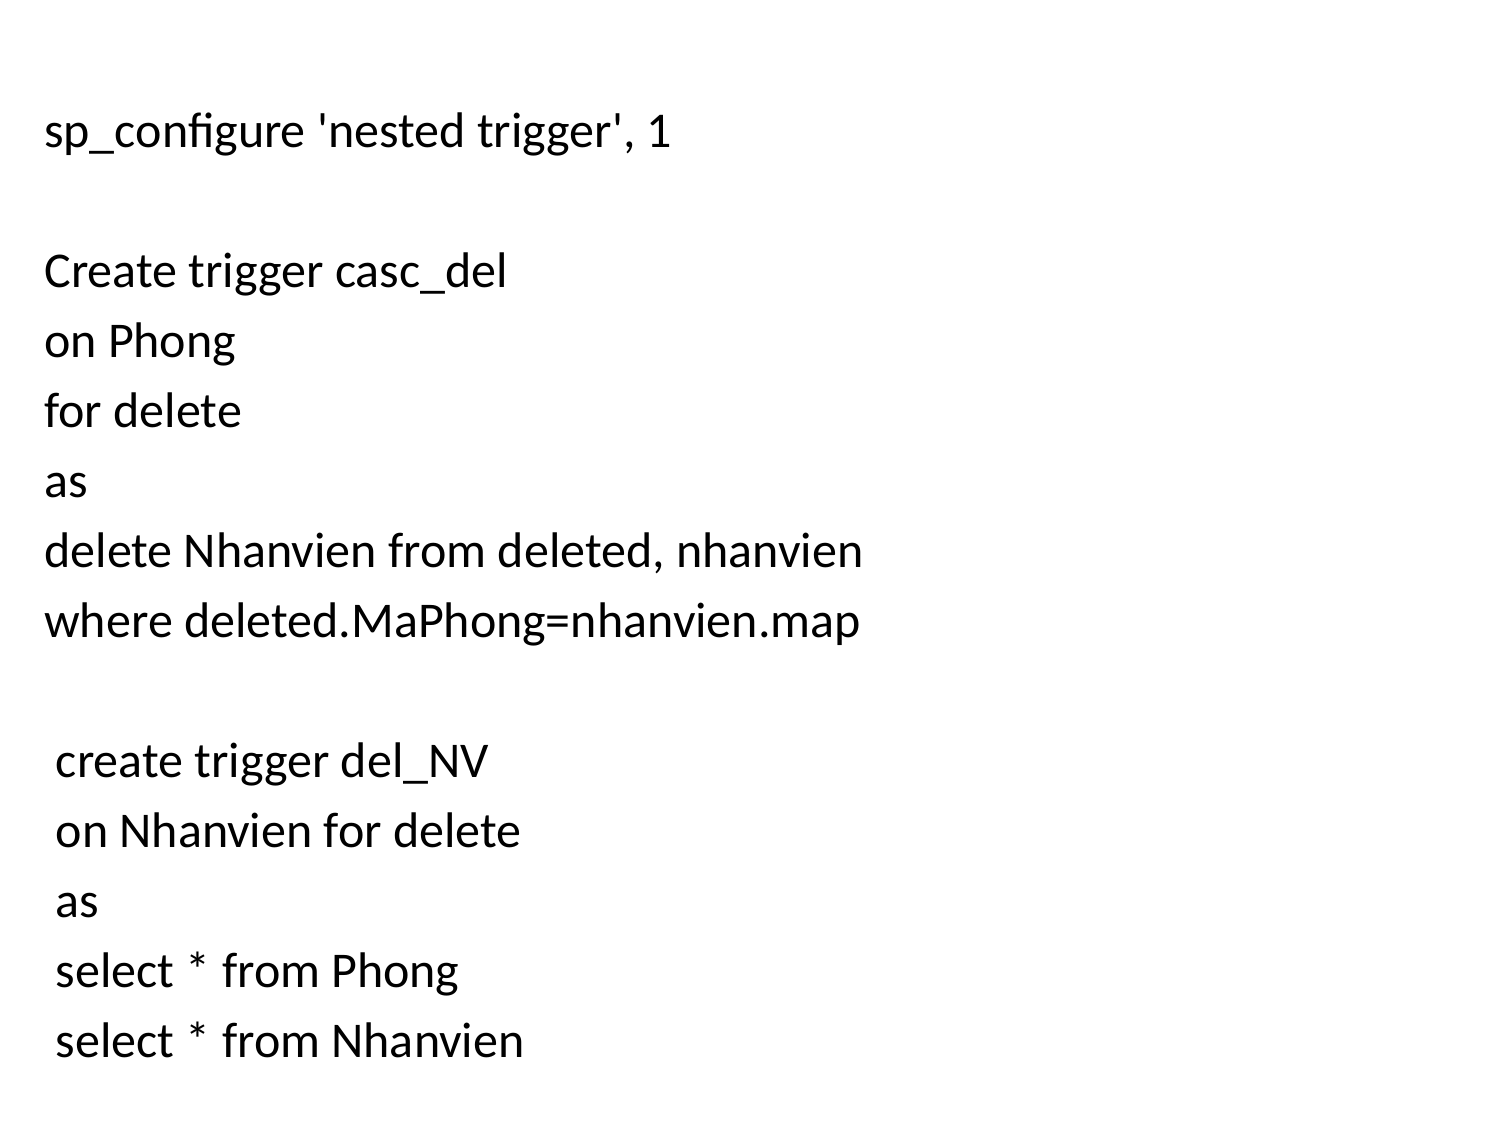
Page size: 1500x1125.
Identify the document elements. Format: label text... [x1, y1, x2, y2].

list sp_configure 'nested trigger', 1 Create trigger casc_del on Phong for delete as delete Nhanvien from deleted, nhanvien where deleted.MaPhong=nhanvien.map create trigger del_NV on Nhanvien for delete as select * from Phong select * from Nhanvien [29, 90, 1380, 864]
